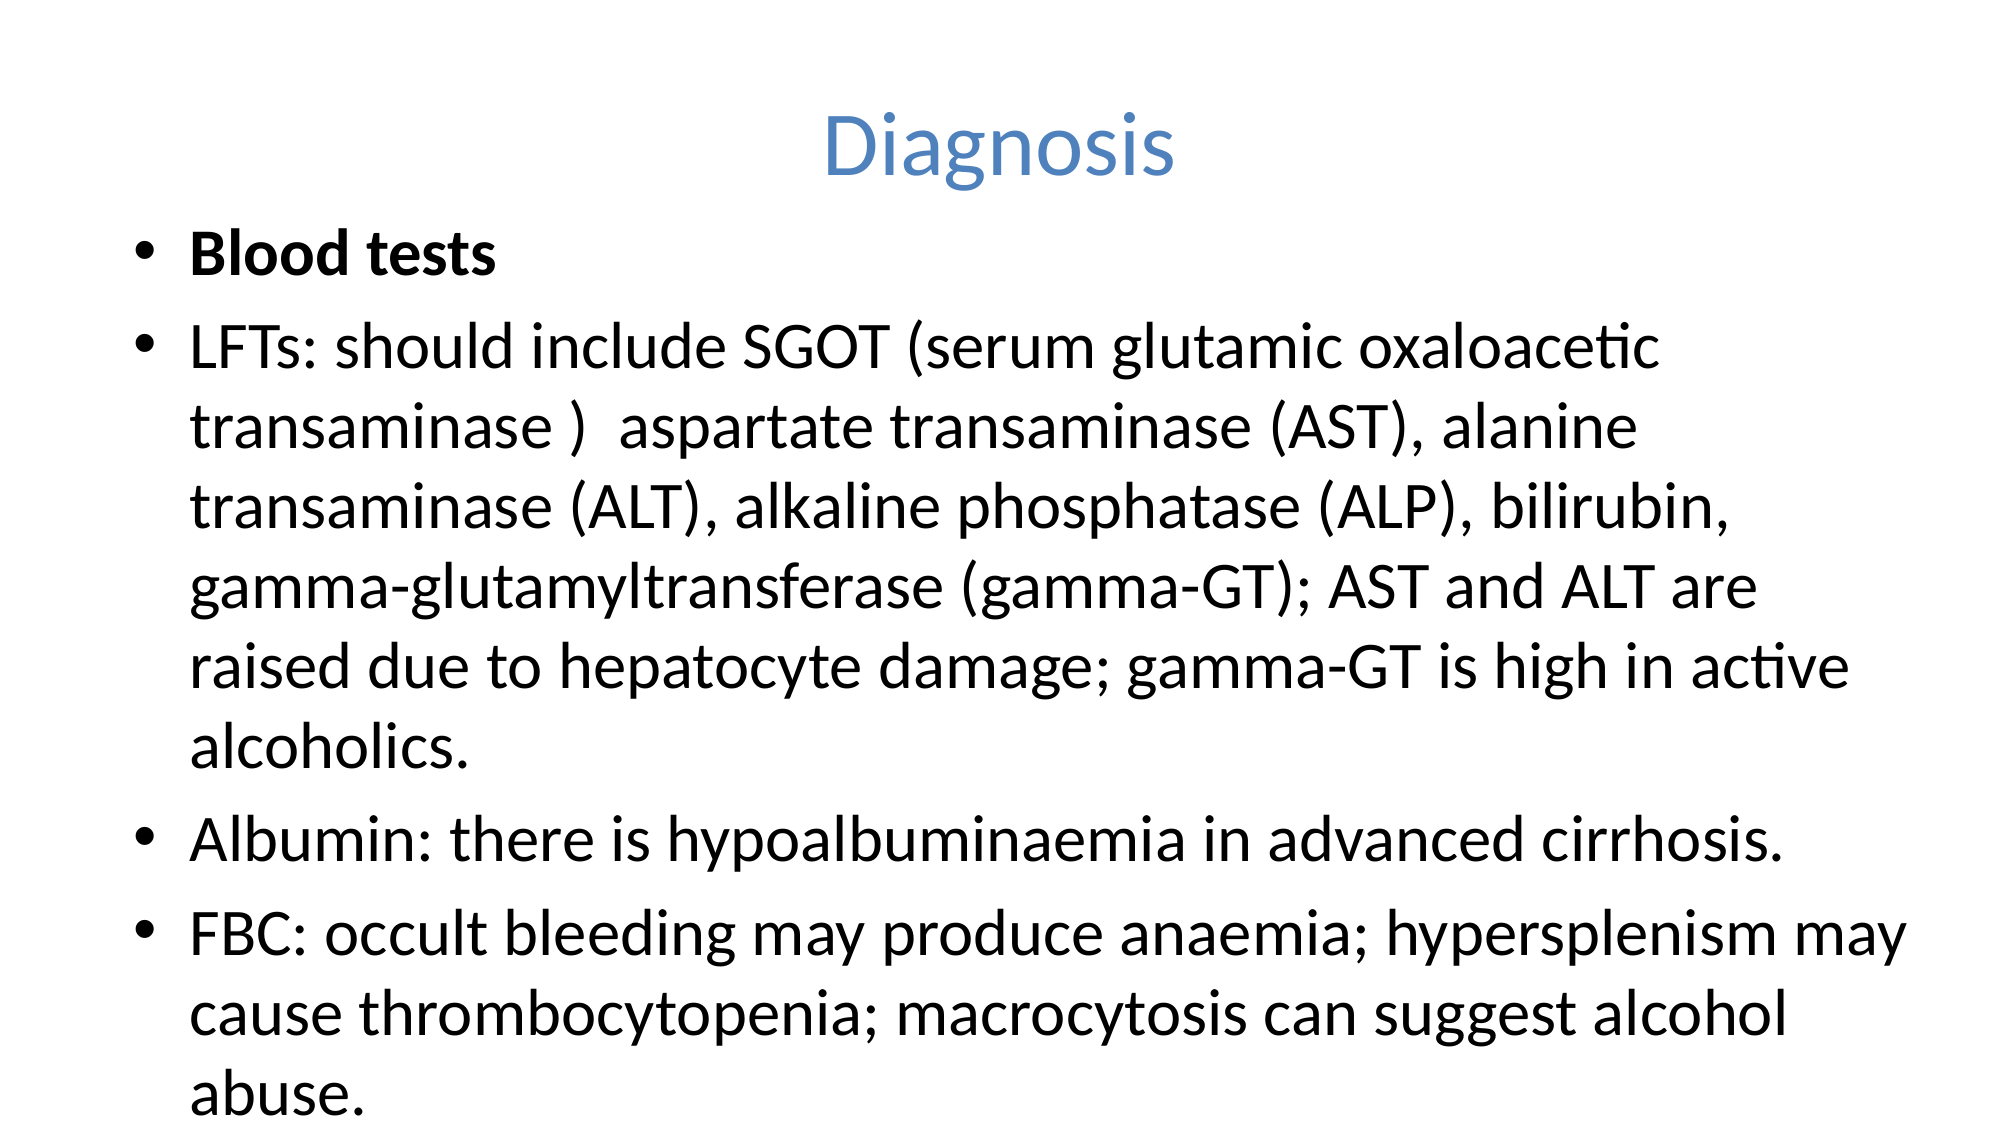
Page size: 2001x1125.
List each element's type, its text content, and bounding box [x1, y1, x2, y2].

list Blood tests LFTs: should include SGOT (serum glutamic oxaloacetic transaminase ) aspartate transaminase (AST), alanine transaminase (ALT), alkaline phosphatase (ALP), bilirubin, gamma-glutamyltransferase (gamma-GT); AST and ALT are raised due to hepatocyte damage; gamma-GT is high in active alcoholics. Albumin: there is hypoalbuminaemia in advanced cirrhosis. FBC: occult bleeding may produce anaemia; hypersplenism may cause thrombocytopenia; macrocytosis can suggest alcohol abuse. [118, 201, 1950, 1043]
title Diagnosis [99, 45, 1900, 233]
